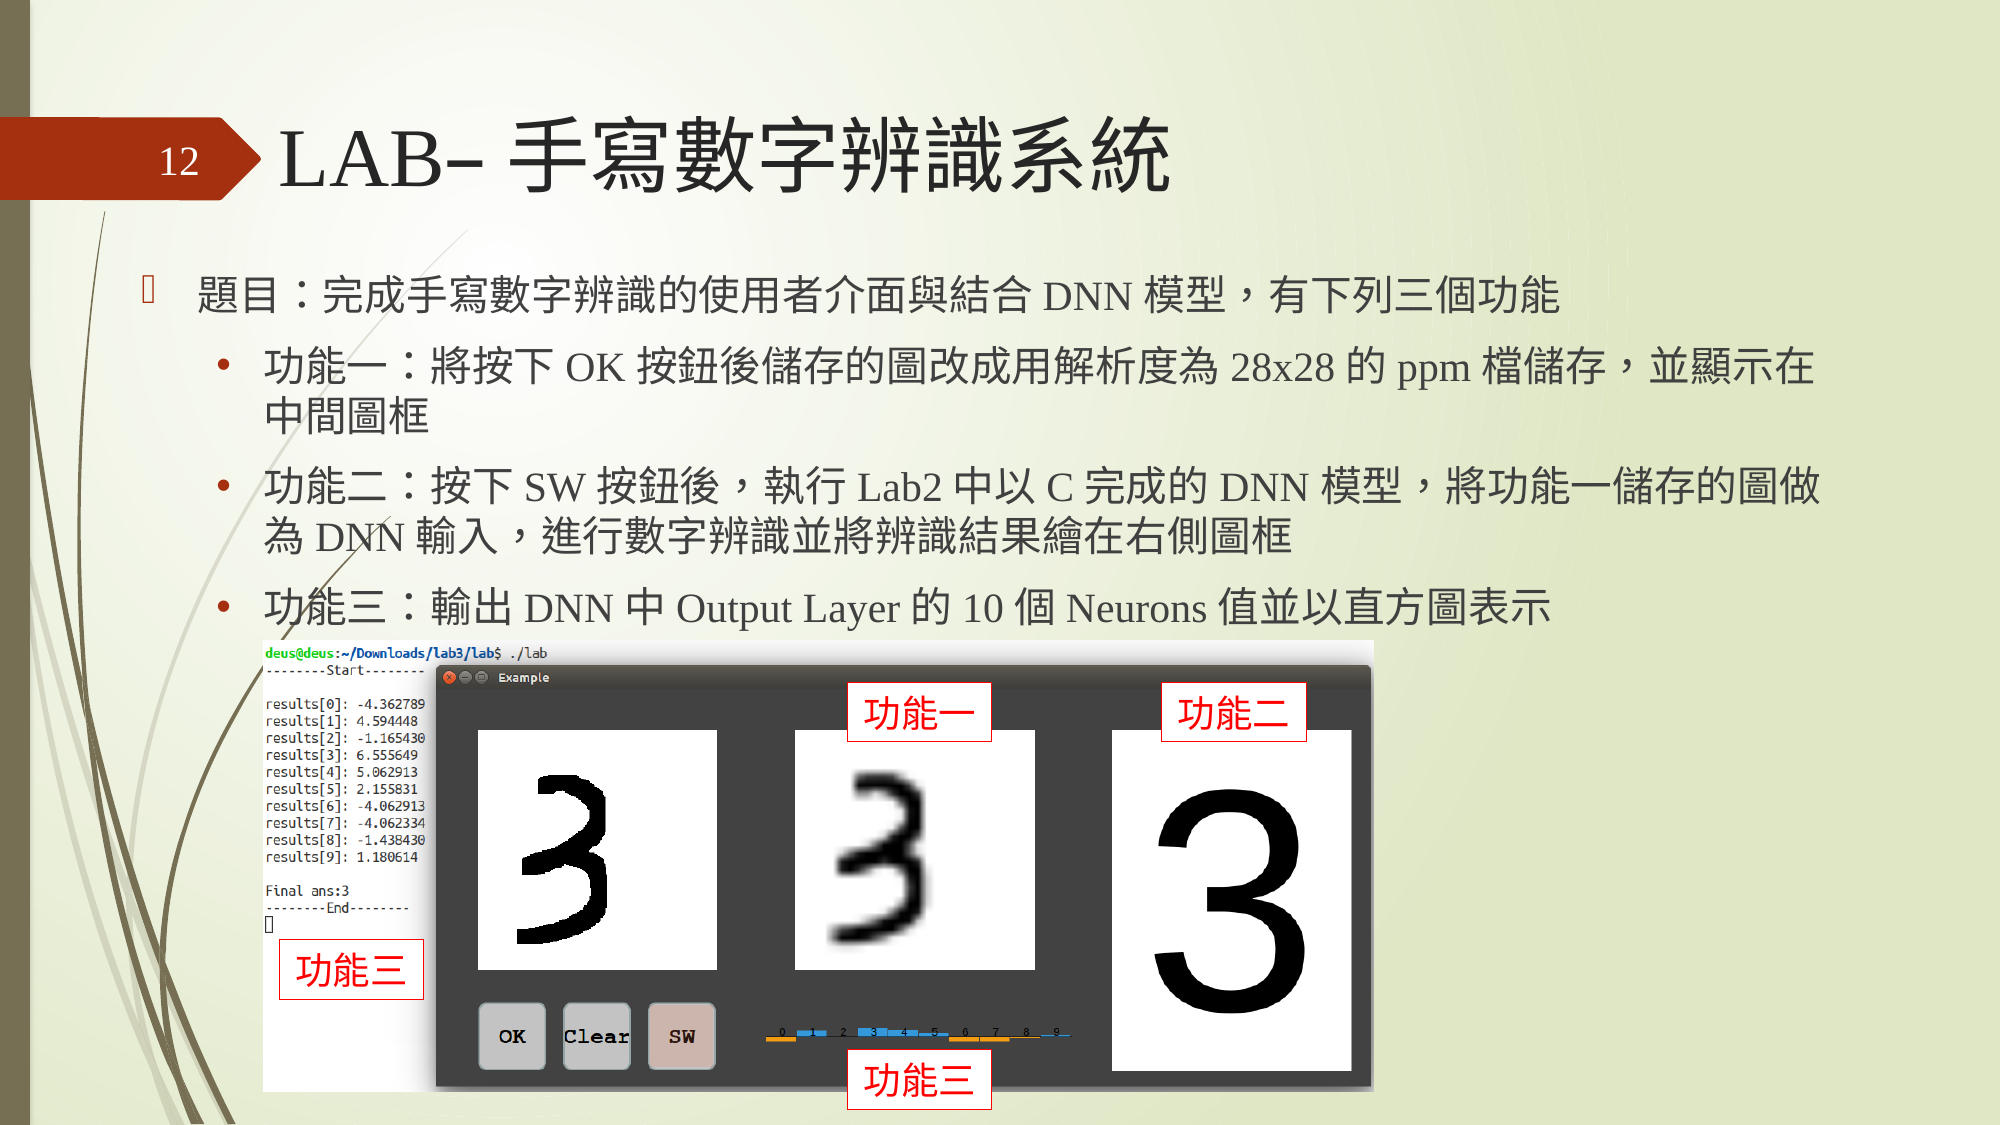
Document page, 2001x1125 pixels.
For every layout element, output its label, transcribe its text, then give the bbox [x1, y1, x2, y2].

text_box 功能三 [847, 1099, 992, 1110]
slide_number 12 [87, 129, 216, 190]
text_box 題目：完成手寫數字辨識的使用者介面與結合DNN模型，有下列三個功能 功能一：將按下OK按鈕後儲存的圖改成用解析度為28x28的ppm檔儲存，並顯示在中間圖框 功能二：按下SW按鈕後，執行Lab2中以C完成的DNN模型，將功能一儲存的圖做為DNN輸入，進行數字辨識並將辨識結果繪在右側圖框 功能三：輸出DNN中Output Layer的10個Neurons值並以直方圖表示 [126, 260, 1858, 641]
title LAB–手寫數字辨識系統 [263, 95, 1726, 223]
picture [263, 640, 1374, 1092]
